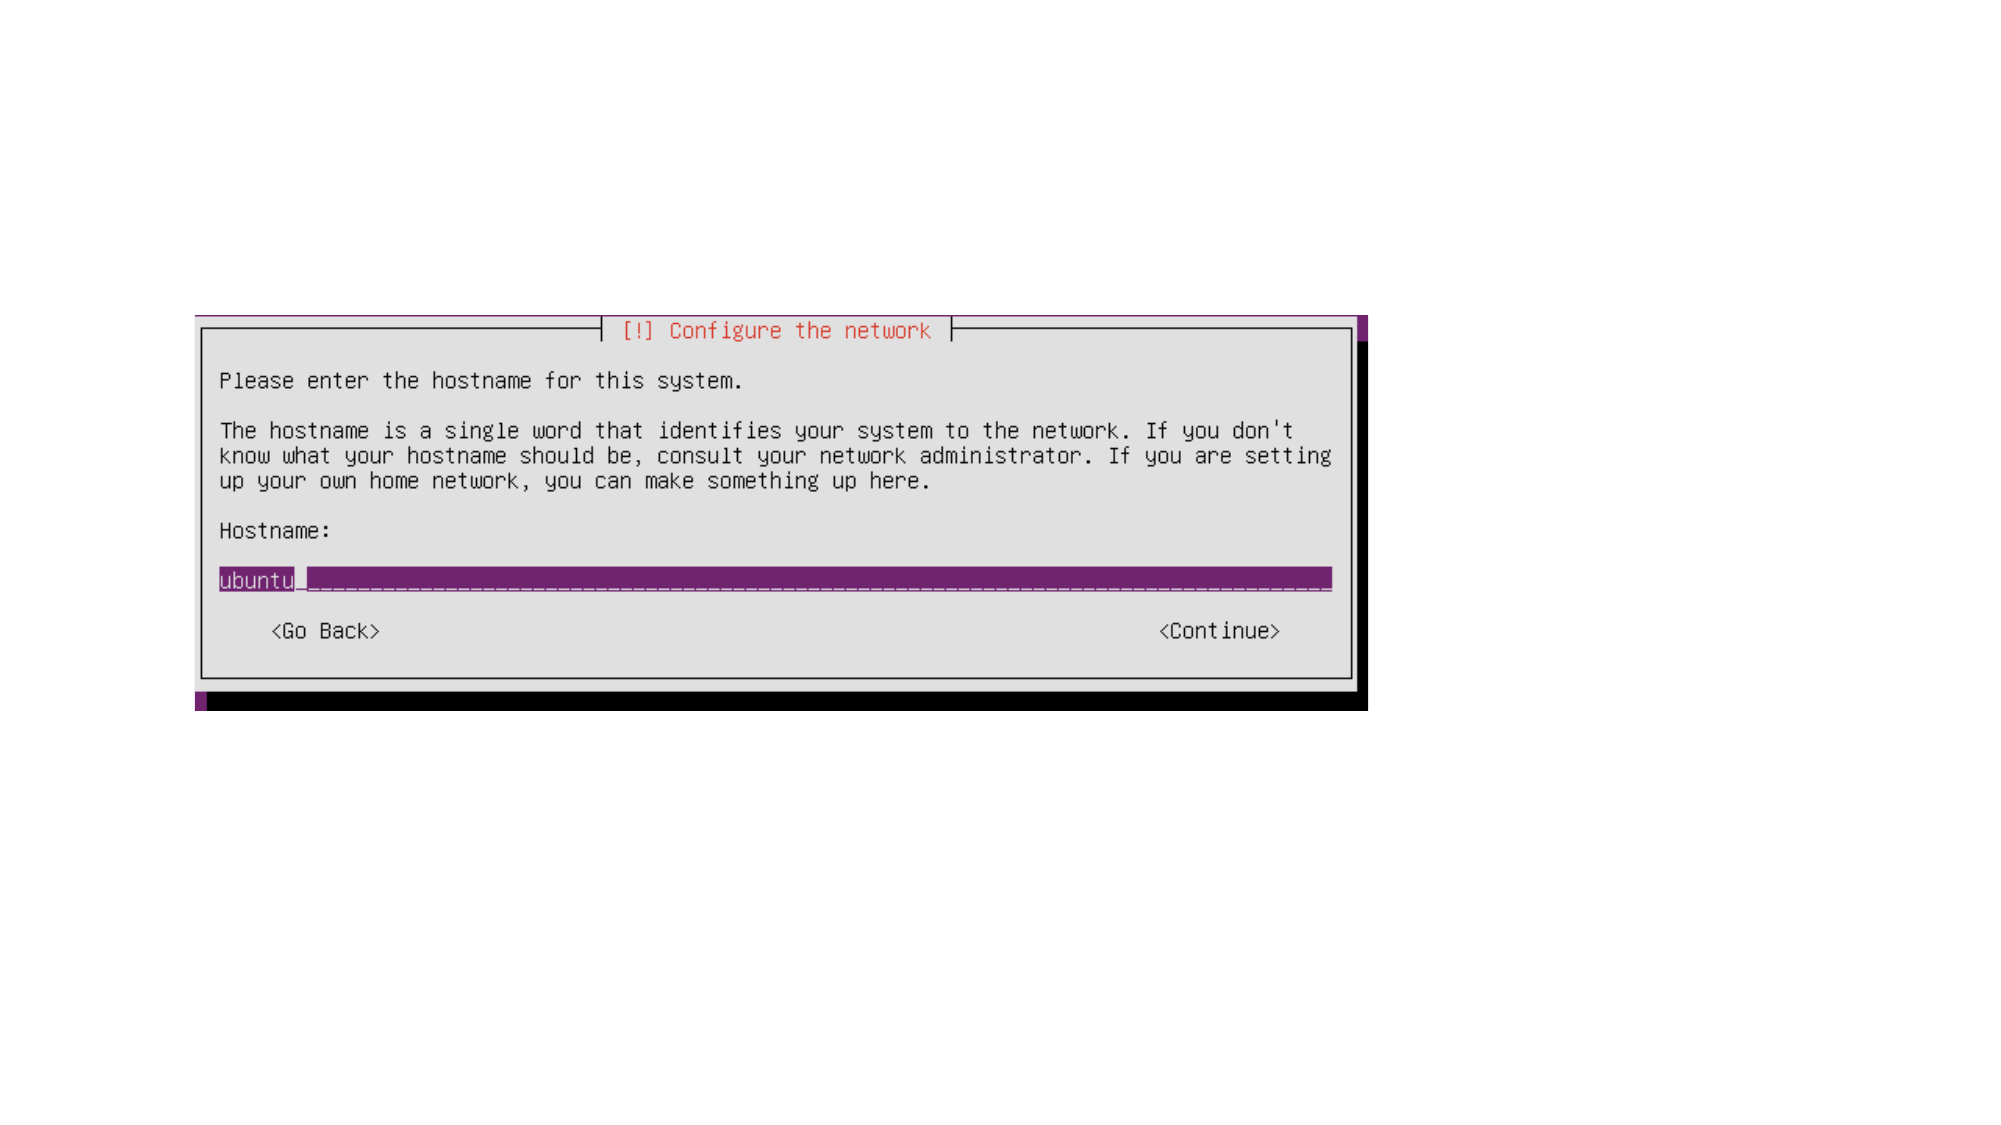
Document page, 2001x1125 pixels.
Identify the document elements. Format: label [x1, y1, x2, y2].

picture [194, 315, 1369, 711]
